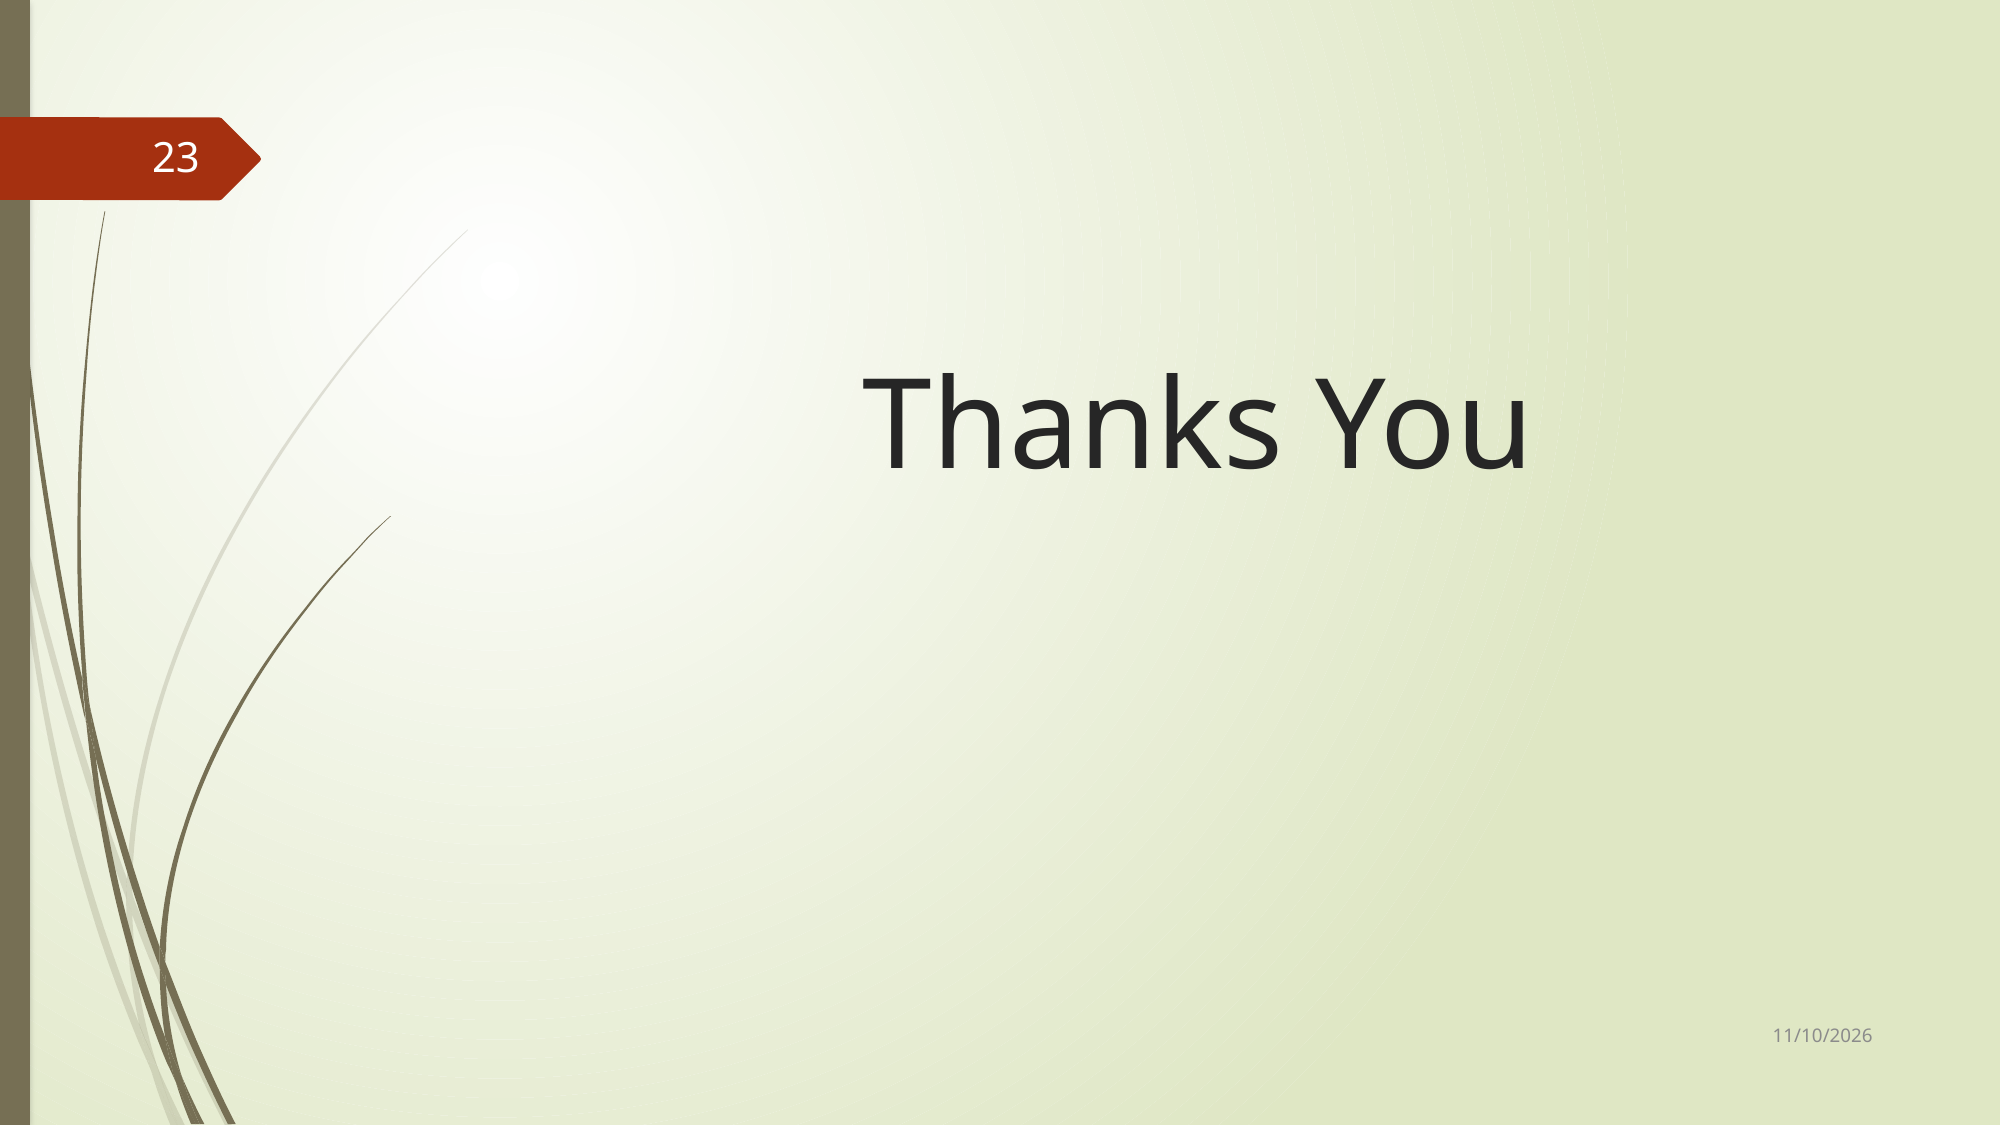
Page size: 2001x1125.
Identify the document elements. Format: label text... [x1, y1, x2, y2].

title Thanks You [483, 336, 1946, 547]
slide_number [1699, 1005, 1888, 1067]
slide_number 23 [87, 129, 216, 190]
